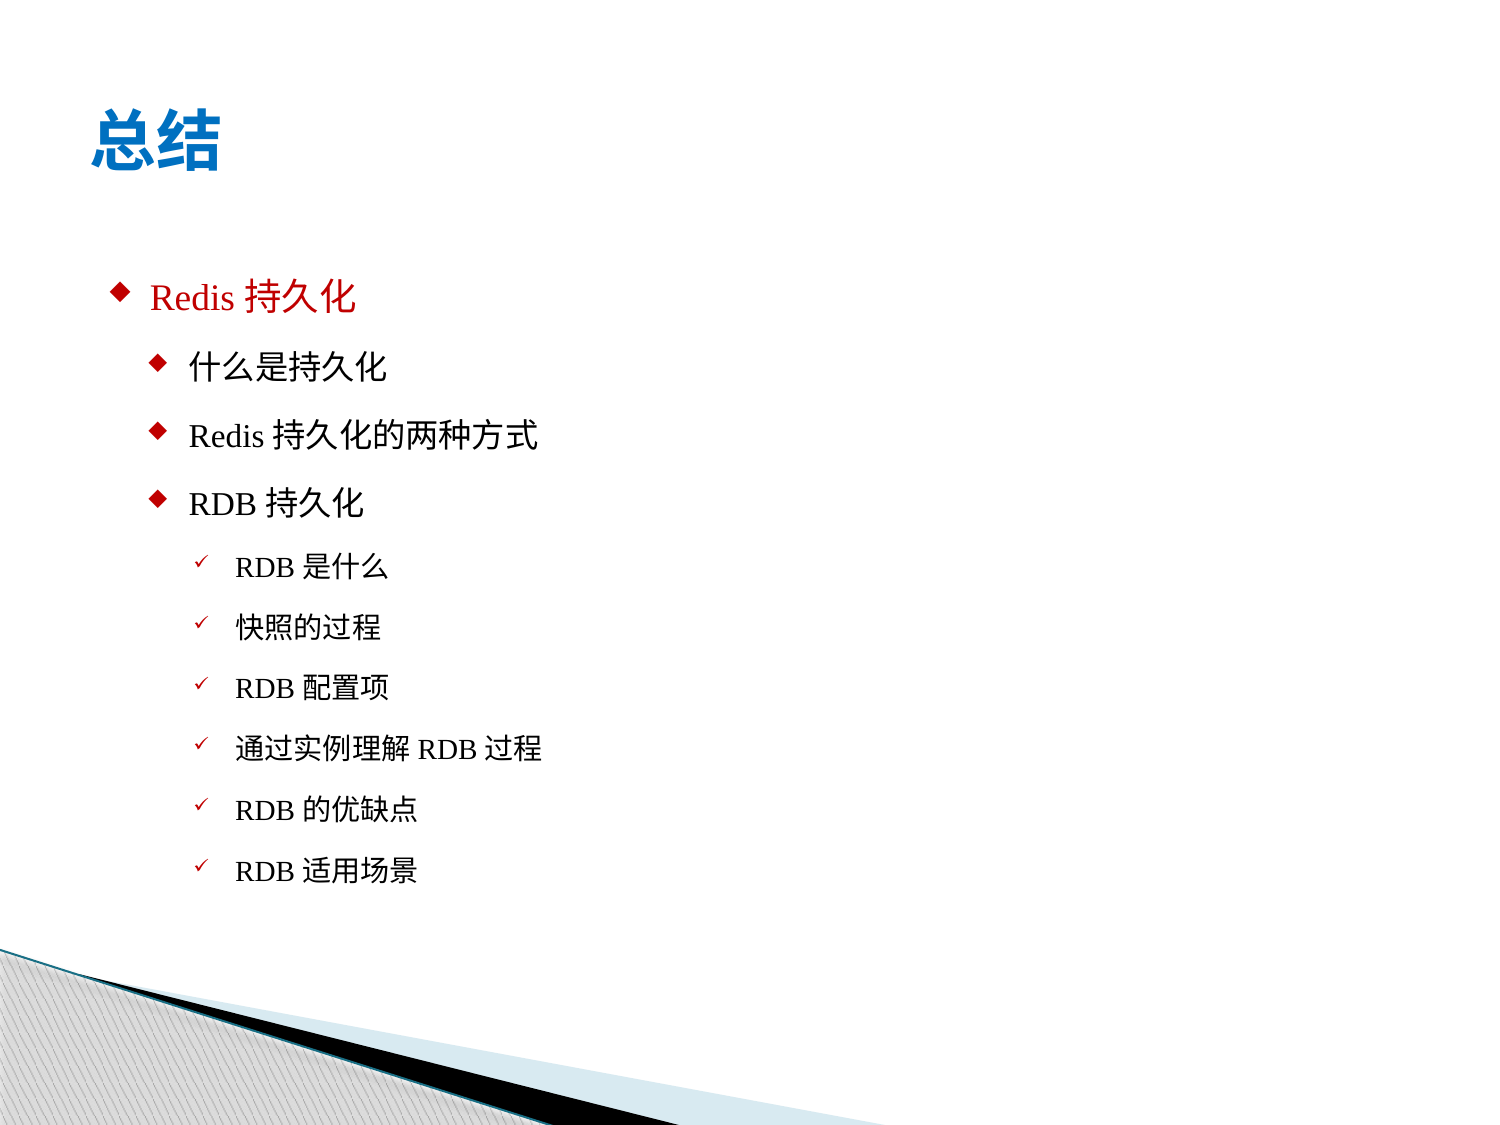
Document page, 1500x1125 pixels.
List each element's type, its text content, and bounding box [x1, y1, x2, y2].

list Redis持久化 什么是持久化 Redis持久化的两种方式 RDB持久化 RDB是什么 快照的过程 RDB配置项 通过实例理解RDB过程 RDB的优缺点 RDB适用场景 [75, 243, 1425, 986]
title 总结 [75, 45, 916, 233]
